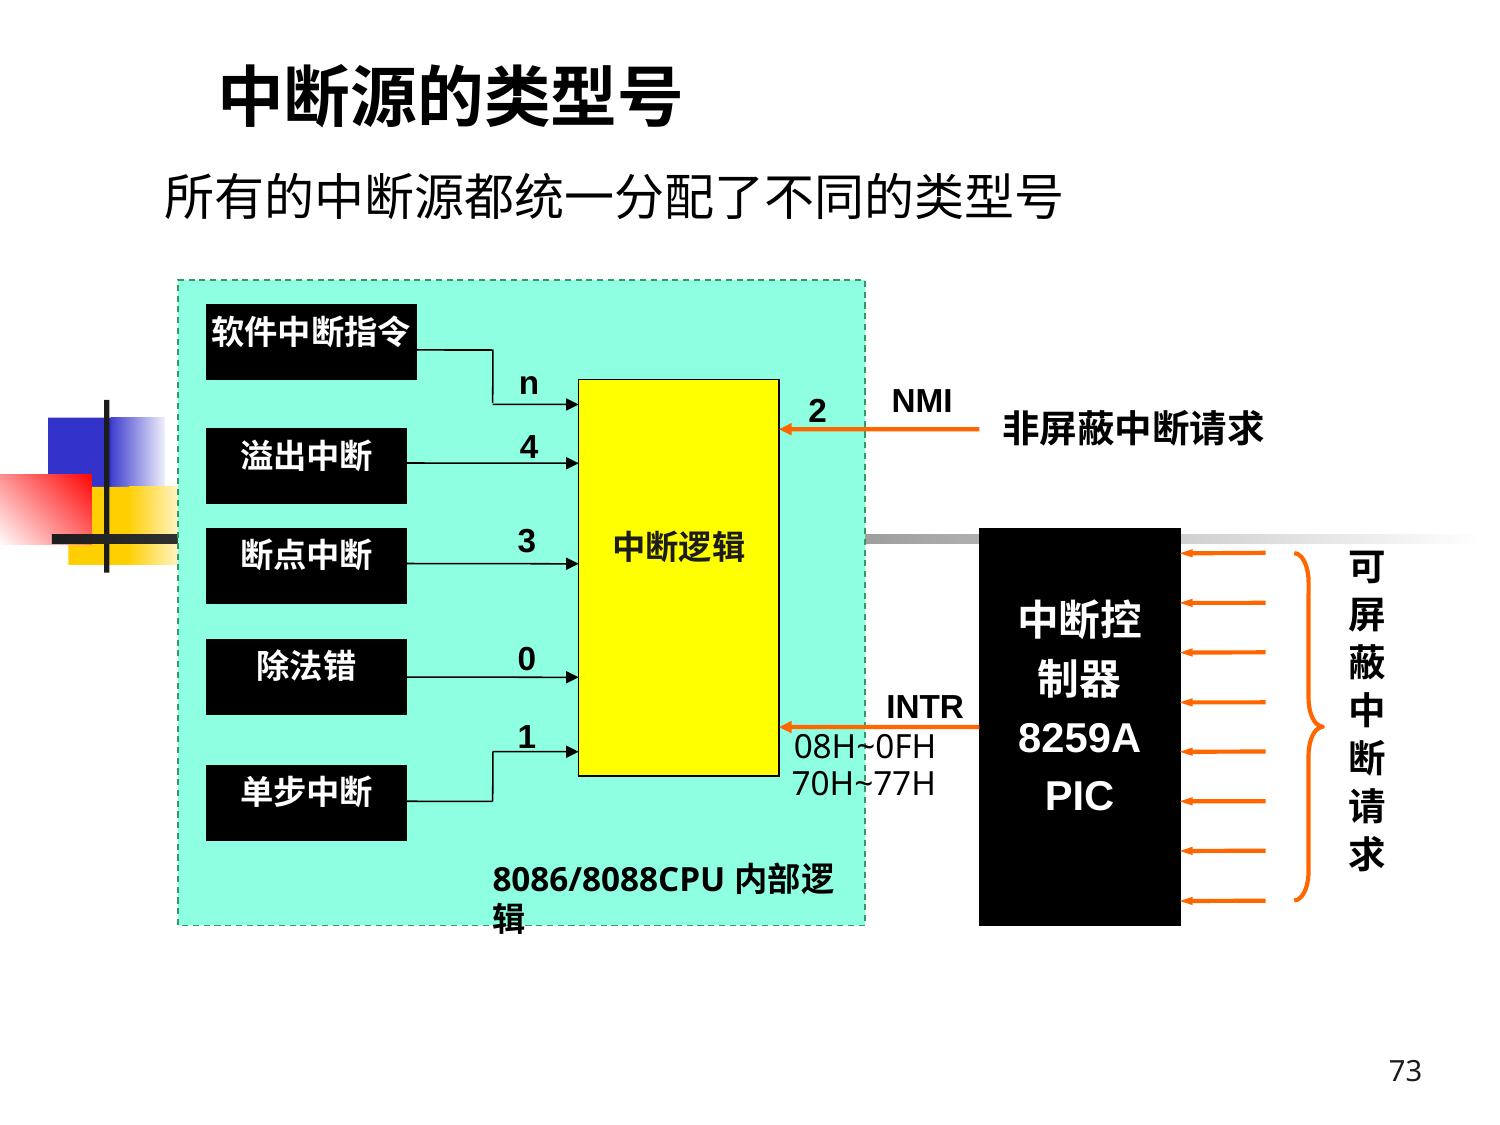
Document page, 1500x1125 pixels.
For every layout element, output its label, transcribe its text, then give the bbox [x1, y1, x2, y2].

text_box 8086/8088CPU内部逻辑 [462, 857, 836, 908]
text_box 中断源的类型号 [202, 47, 1117, 142]
text_box [1179, 747, 1262, 756]
text_box [1179, 549, 1262, 558]
text_box [1179, 846, 1262, 856]
text_box [406, 457, 579, 470]
text_box [1179, 598, 1262, 608]
text_box [1179, 648, 1262, 657]
text_box 单步中断 [206, 765, 407, 841]
text_box 软件中断指令 [206, 305, 416, 380]
text_box NMI [866, 379, 980, 419]
text_box 除法错 [206, 639, 407, 714]
text_box 非屏蔽中断请求 [979, 405, 1288, 463]
text_box [120, 255, 1438, 1025]
text_box 4 [517, 432, 542, 457]
text_box 2 [805, 397, 830, 421]
text_box INTR [886, 685, 968, 722]
text_box 断点中断 [206, 528, 407, 603]
text_box [779, 423, 980, 436]
text_box n [517, 368, 541, 393]
text_box 70H~77H [776, 754, 951, 809]
text_box 0 [515, 645, 539, 669]
text_box 溢出中断 [206, 429, 407, 504]
text_box [492, 398, 579, 411]
text_box [1179, 698, 1262, 707]
text_box [492, 745, 579, 758]
text_box [1179, 797, 1262, 806]
text_box 中断逻辑 [578, 379, 780, 777]
text_box [177, 280, 866, 926]
text_box [406, 557, 579, 571]
text_box 3 [515, 527, 539, 551]
text_box [1294, 877, 1309, 901]
text_box [1179, 896, 1266, 906]
text_box 1 [515, 723, 539, 747]
text_box 中断控 制器 8259A PIC [979, 528, 1180, 926]
text_box 08H~0FH [779, 717, 952, 773]
text_box [406, 671, 579, 684]
text_box 可 屏 蔽 中 断 请 求 [1262, 548, 1463, 877]
text_box 所有的中断源都统一分配了不同的类型号 [149, 158, 1376, 233]
slide_number 73 [1124, 1024, 1438, 1101]
